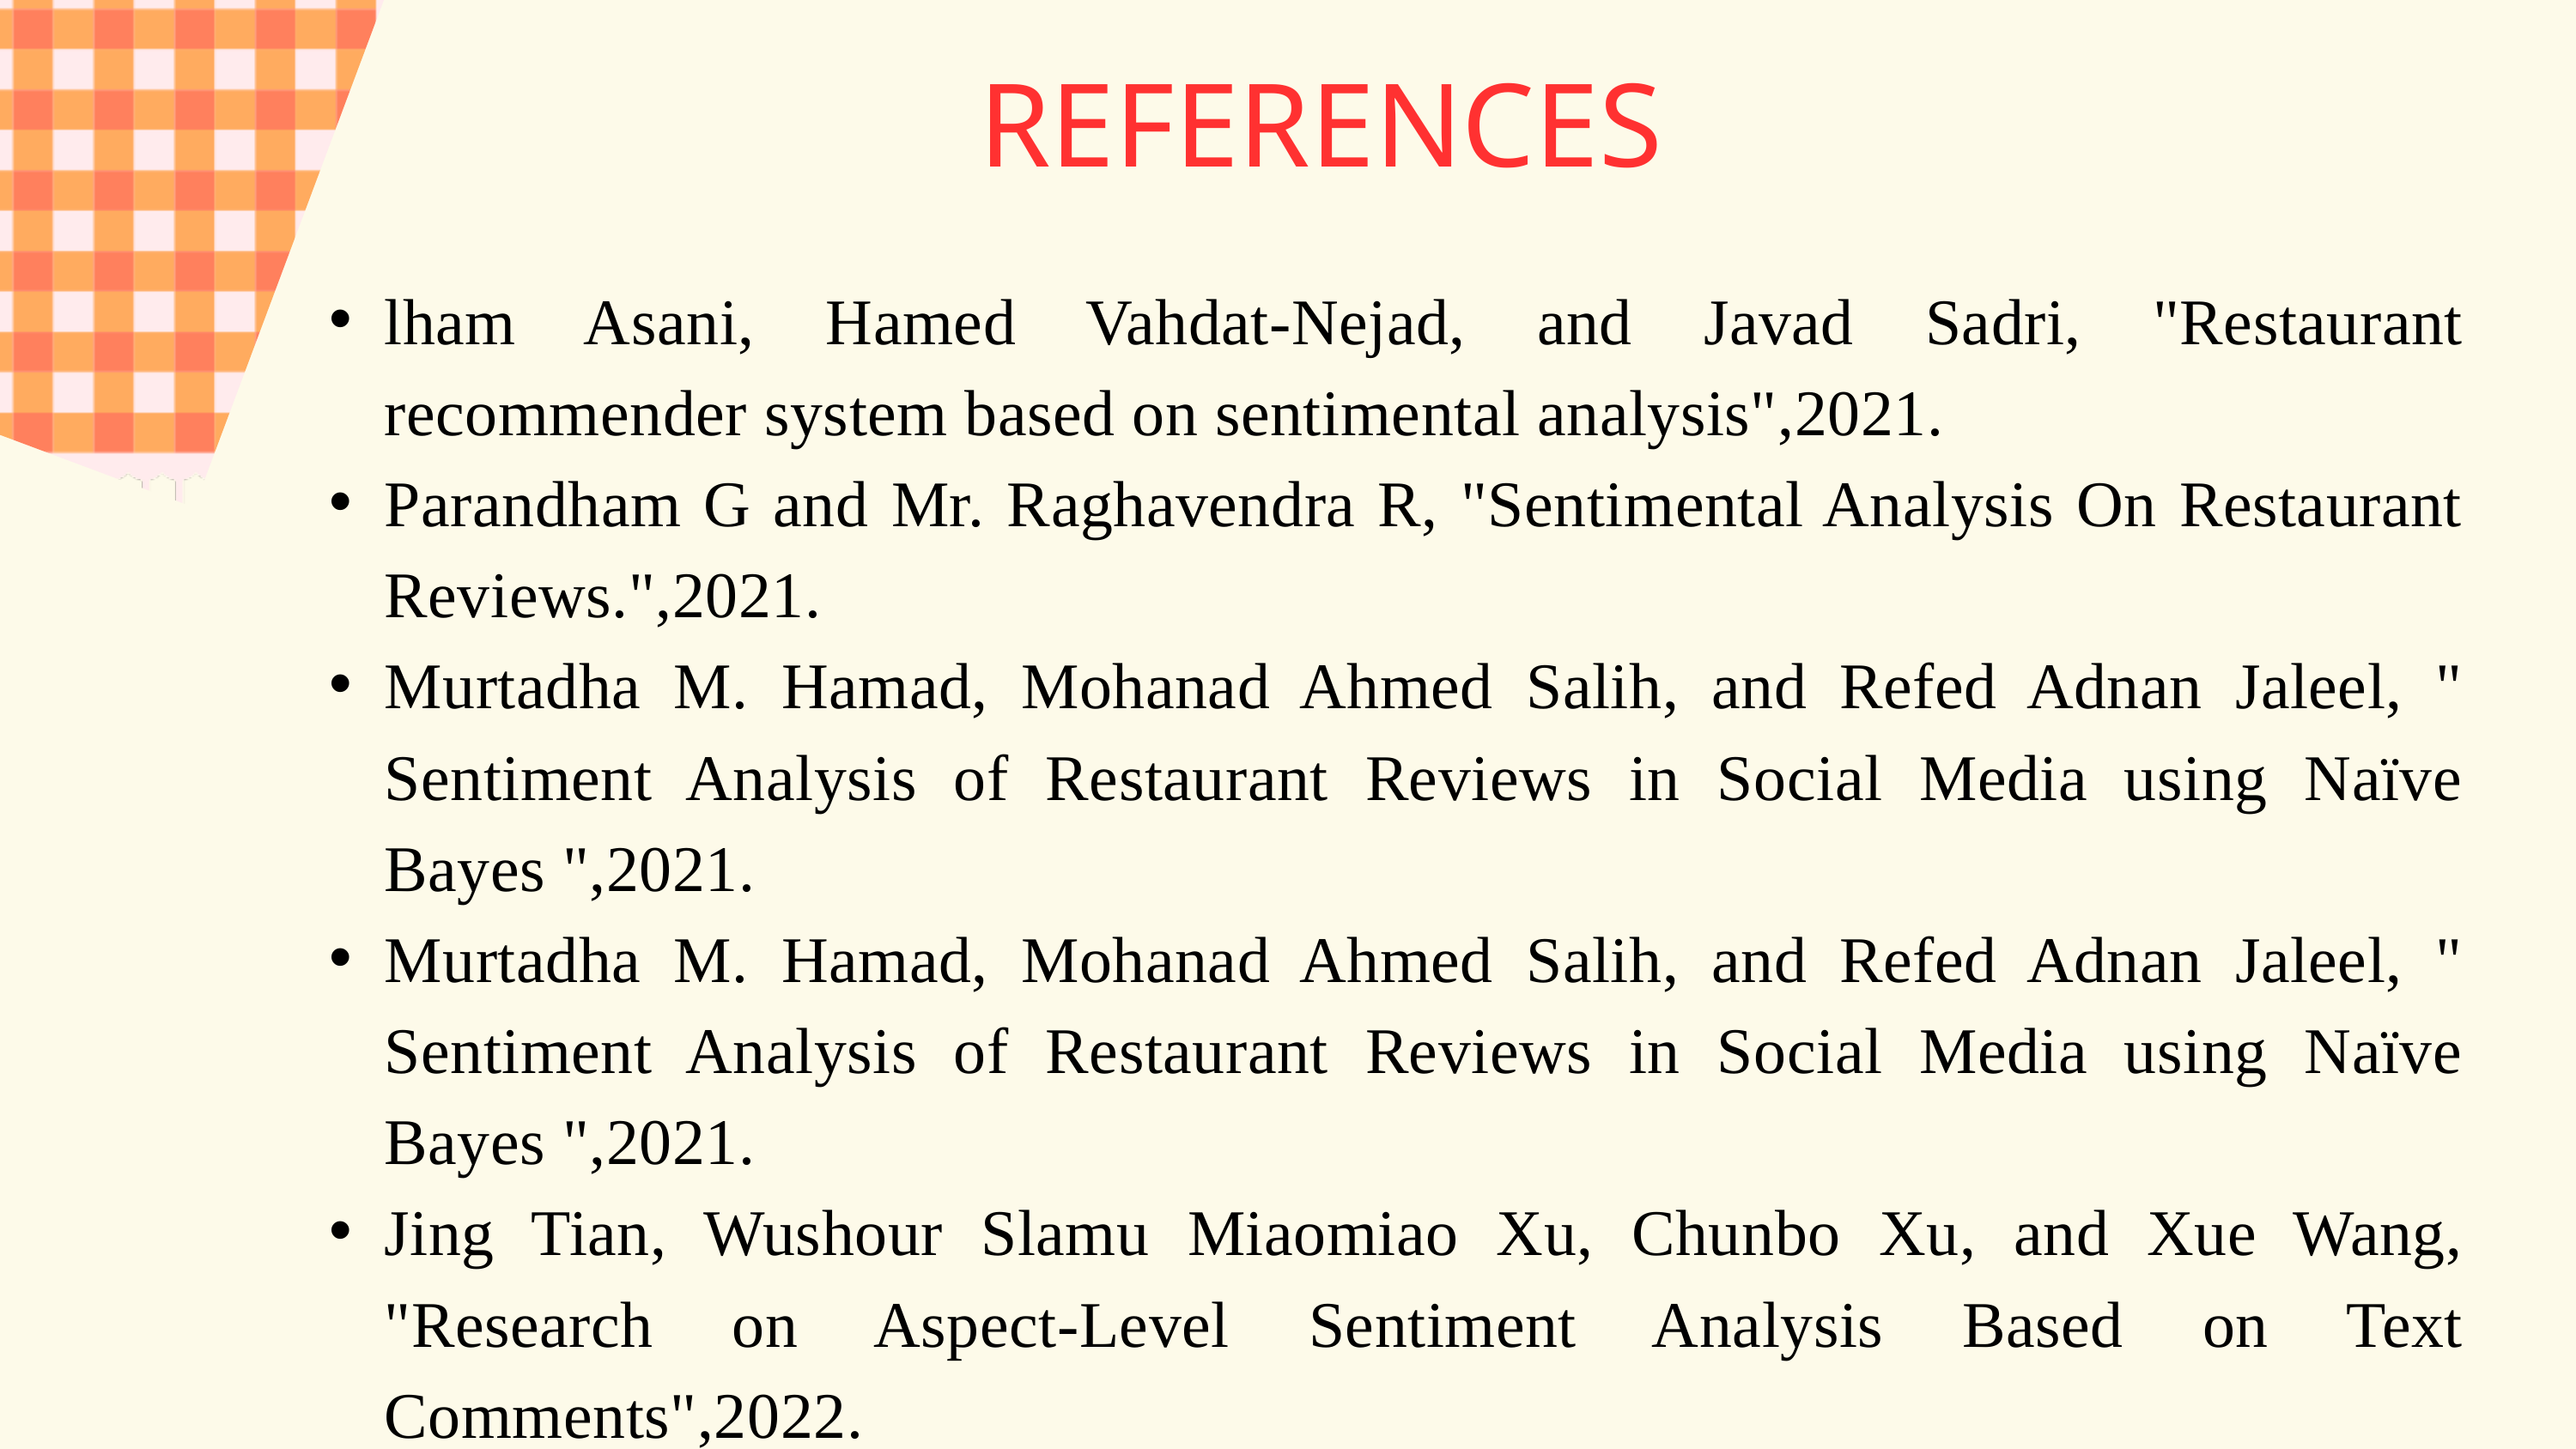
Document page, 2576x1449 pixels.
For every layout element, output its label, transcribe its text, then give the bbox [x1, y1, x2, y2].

text_box lham Asani, Hamed Vahdat-Nejad, and Javad Sadri, "Restaurant recommender system based on sentimental analysis",2021. Parandham G and Mr. Raghavendra R, "Sentimental Analysis On Restaurant Reviews.",2021. Murtadha M. Hamad, Mohanad Ahmed Salih, and Refed Adnan Jaleel, " Sentiment Analysis of Restaurant Reviews in Social Media using Naïve Bayes ",2021. Murtadha M. Hamad, Mohanad Ahmed Salih, and Refed Adnan Jaleel, " Sentiment Analysis of Restaurant Reviews in Social Media using Naïve Bayes ",2021. Jing Tian, Wushour Slamu Miaomiao Xu, Chunbo Xu, and Xue Wang, "Research on Aspect-Level Sentiment Analysis Based on Text Comments",2022. [273, 266, 2467, 1449]
text_box [0, 0, 384, 508]
text_box REFERENCES [868, 75, 1773, 191]
